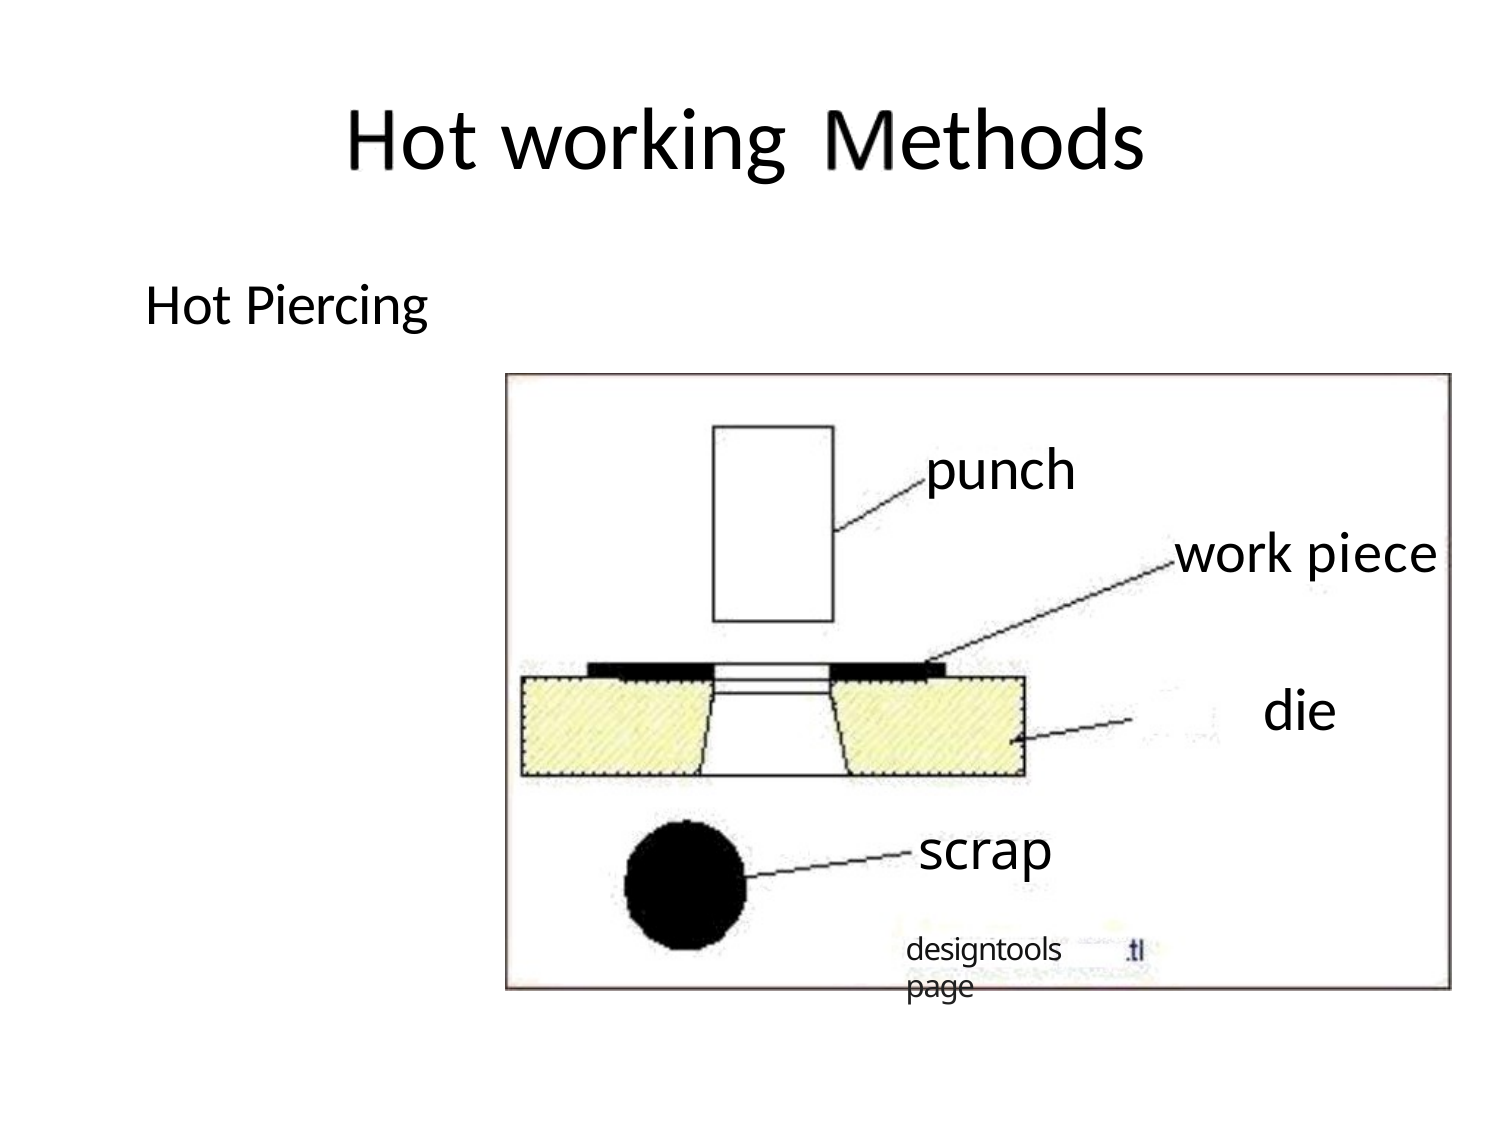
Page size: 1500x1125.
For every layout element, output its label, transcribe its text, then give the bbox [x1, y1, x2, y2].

picture [349, 109, 395, 172]
text_box Hot Piercing [143, 263, 433, 337]
picture [505, 373, 1452, 991]
text_box scrap designtools page [903, 999, 1124, 1004]
title ot working [398, 78, 798, 269]
picture [825, 109, 893, 172]
text_box ethods [897, 78, 1155, 187]
